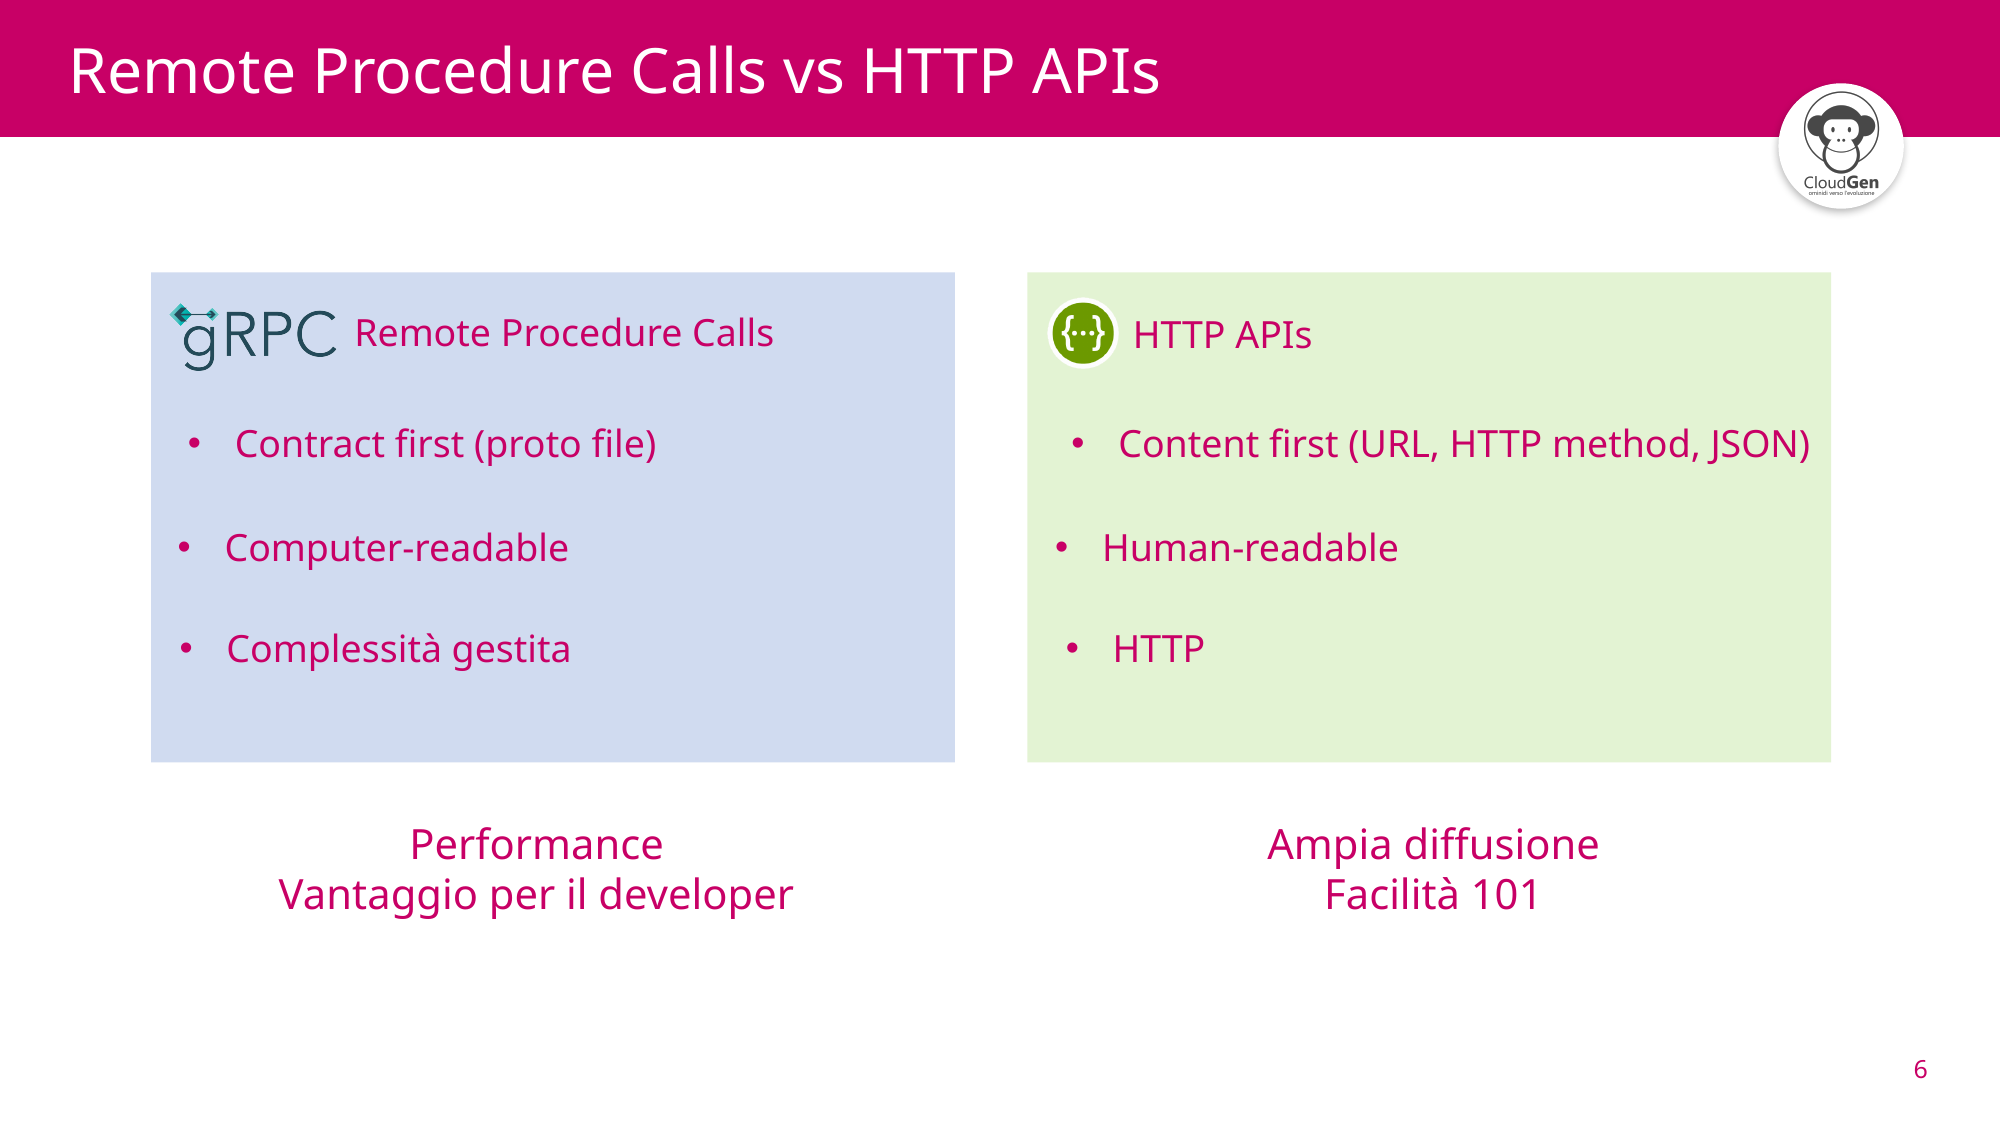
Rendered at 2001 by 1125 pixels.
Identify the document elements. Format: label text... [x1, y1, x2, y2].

title Remote Procedure Calls vs HTTP APIs [53, 22, 1863, 126]
text_box Content first (URL, HTTP method, JSON) [1056, 413, 1826, 473]
text_box Ampia diffusione Facilità 101 [1252, 810, 1615, 926]
text_box Computer-readable [162, 516, 585, 577]
picture [1047, 297, 1119, 369]
picture [1785, 86, 1897, 197]
text_box Remote Procedure Calls [339, 301, 790, 362]
text_box HTTP [1051, 617, 1221, 678]
text_box [150, 271, 956, 763]
text_box [1026, 271, 1832, 763]
picture [168, 250, 338, 420]
text_box HTTP APIs [1119, 304, 1328, 364]
text_box Performance Vantaggio per il developer [264, 810, 809, 926]
text_box Contract first (proto file) [173, 413, 672, 473]
text_box Human-readable [1040, 516, 1415, 577]
text_box Complessità gestita [164, 617, 587, 678]
